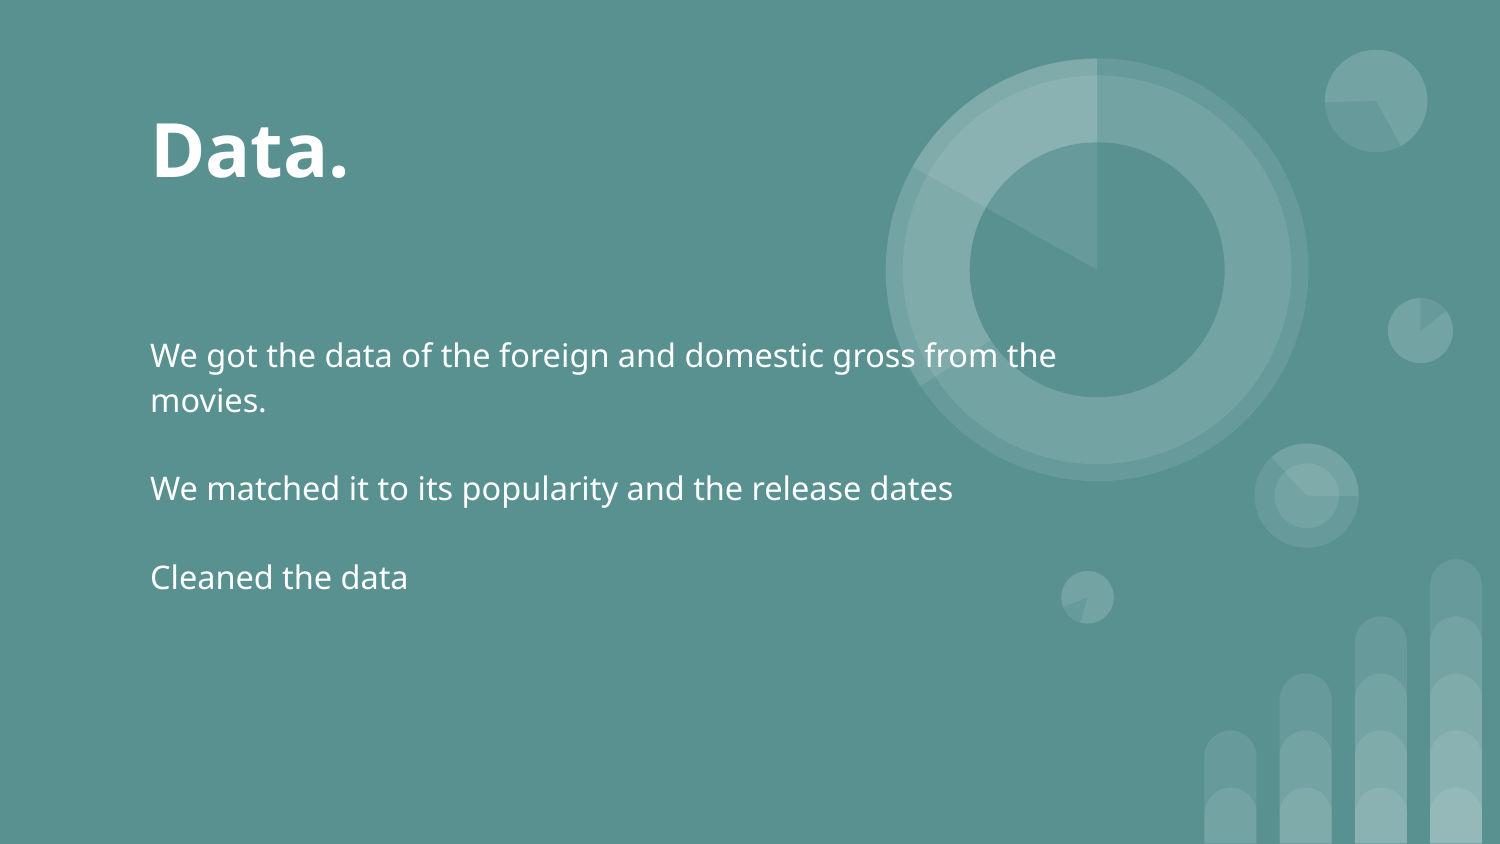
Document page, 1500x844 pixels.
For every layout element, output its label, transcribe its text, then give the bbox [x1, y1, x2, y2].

title Data. [135, 81, 1115, 319]
subtitle We got the data of the foreign and domestic gross from the movies. We matched it to its popularity and the release dates Cleaned the data [135, 318, 1084, 704]
